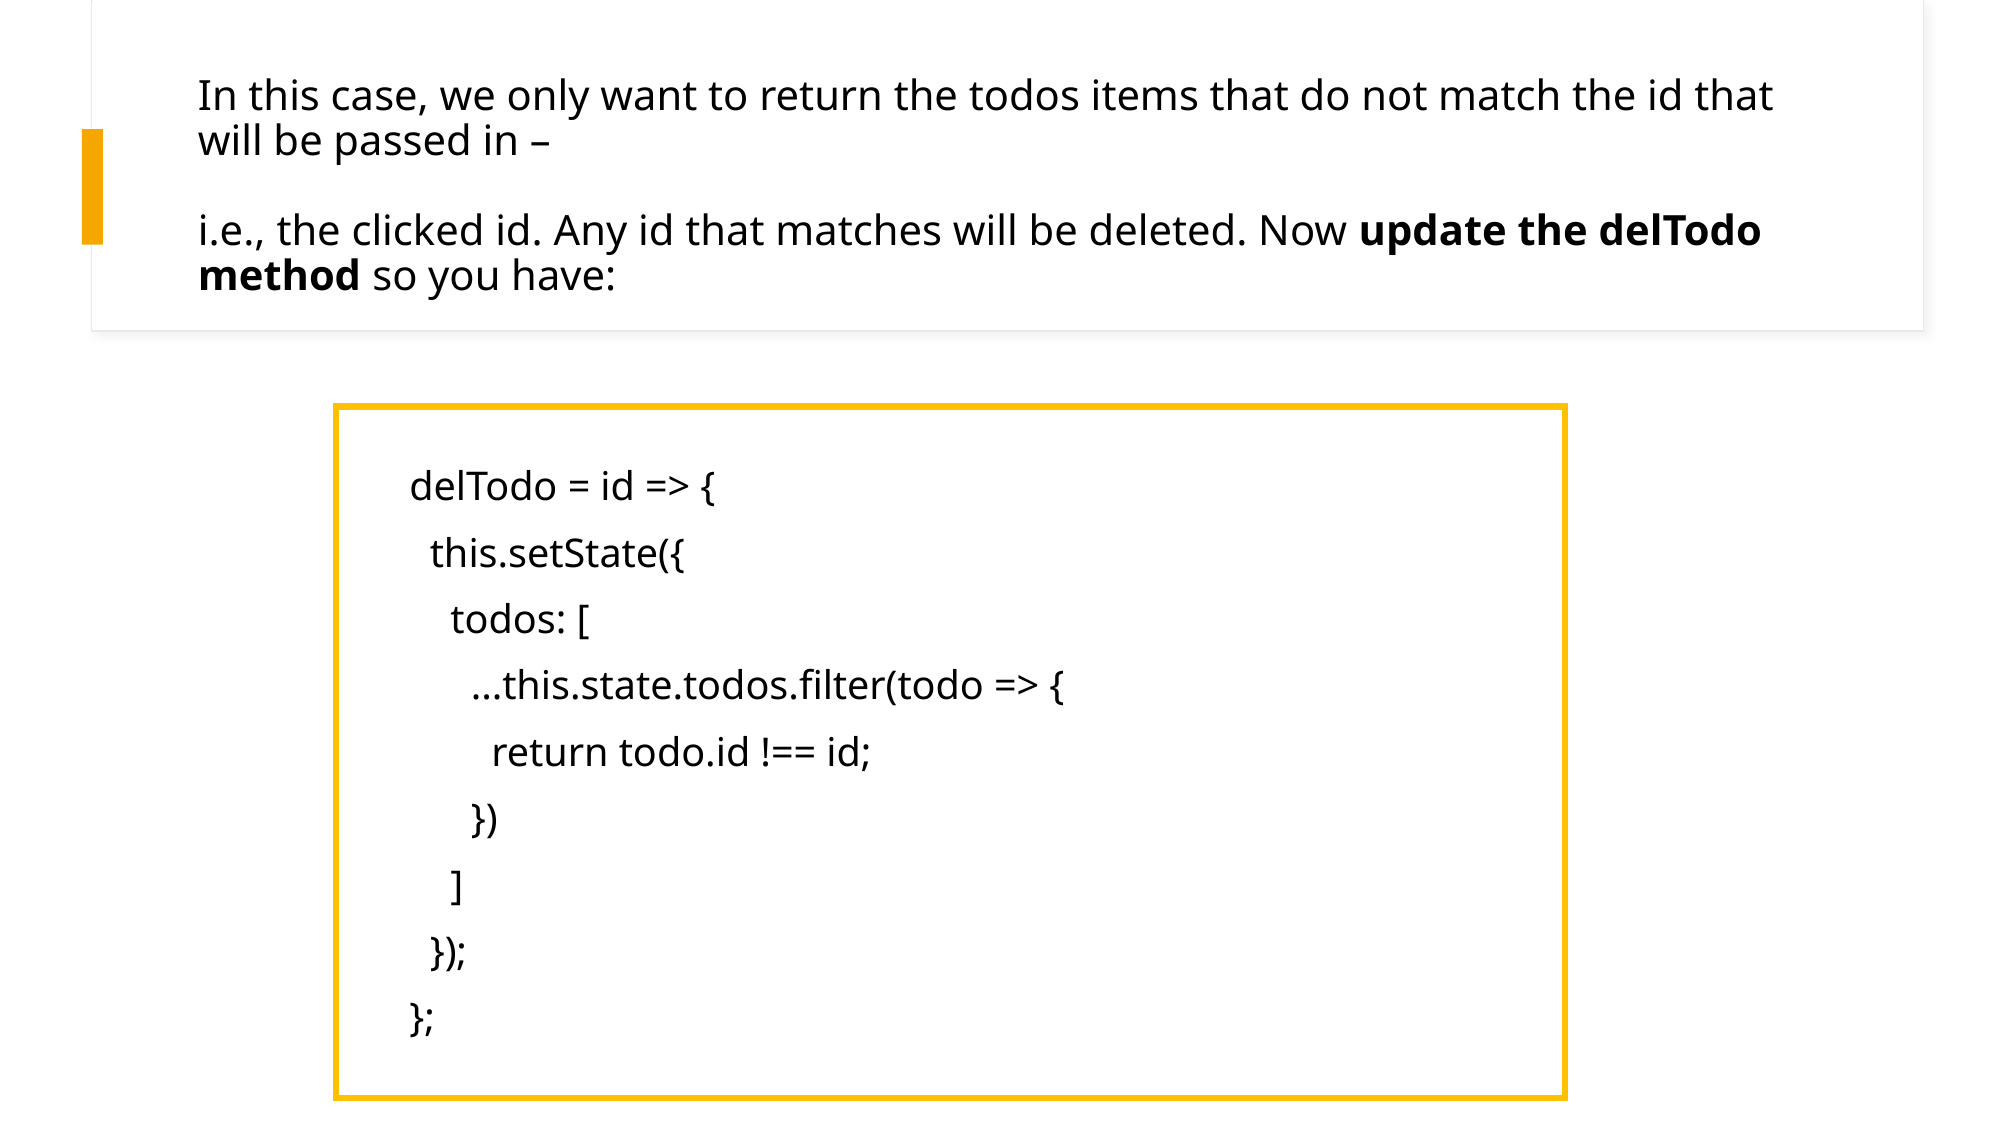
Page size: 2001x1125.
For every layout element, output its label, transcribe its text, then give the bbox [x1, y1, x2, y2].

text_box [335, 405, 1566, 1099]
title In this case, we only want to return the todos items that do not match the id that will be passed in – i.e., the clicked id. Any id that matches will be deleted. Now update the delTodo method so you have: [183, 90, 1851, 284]
